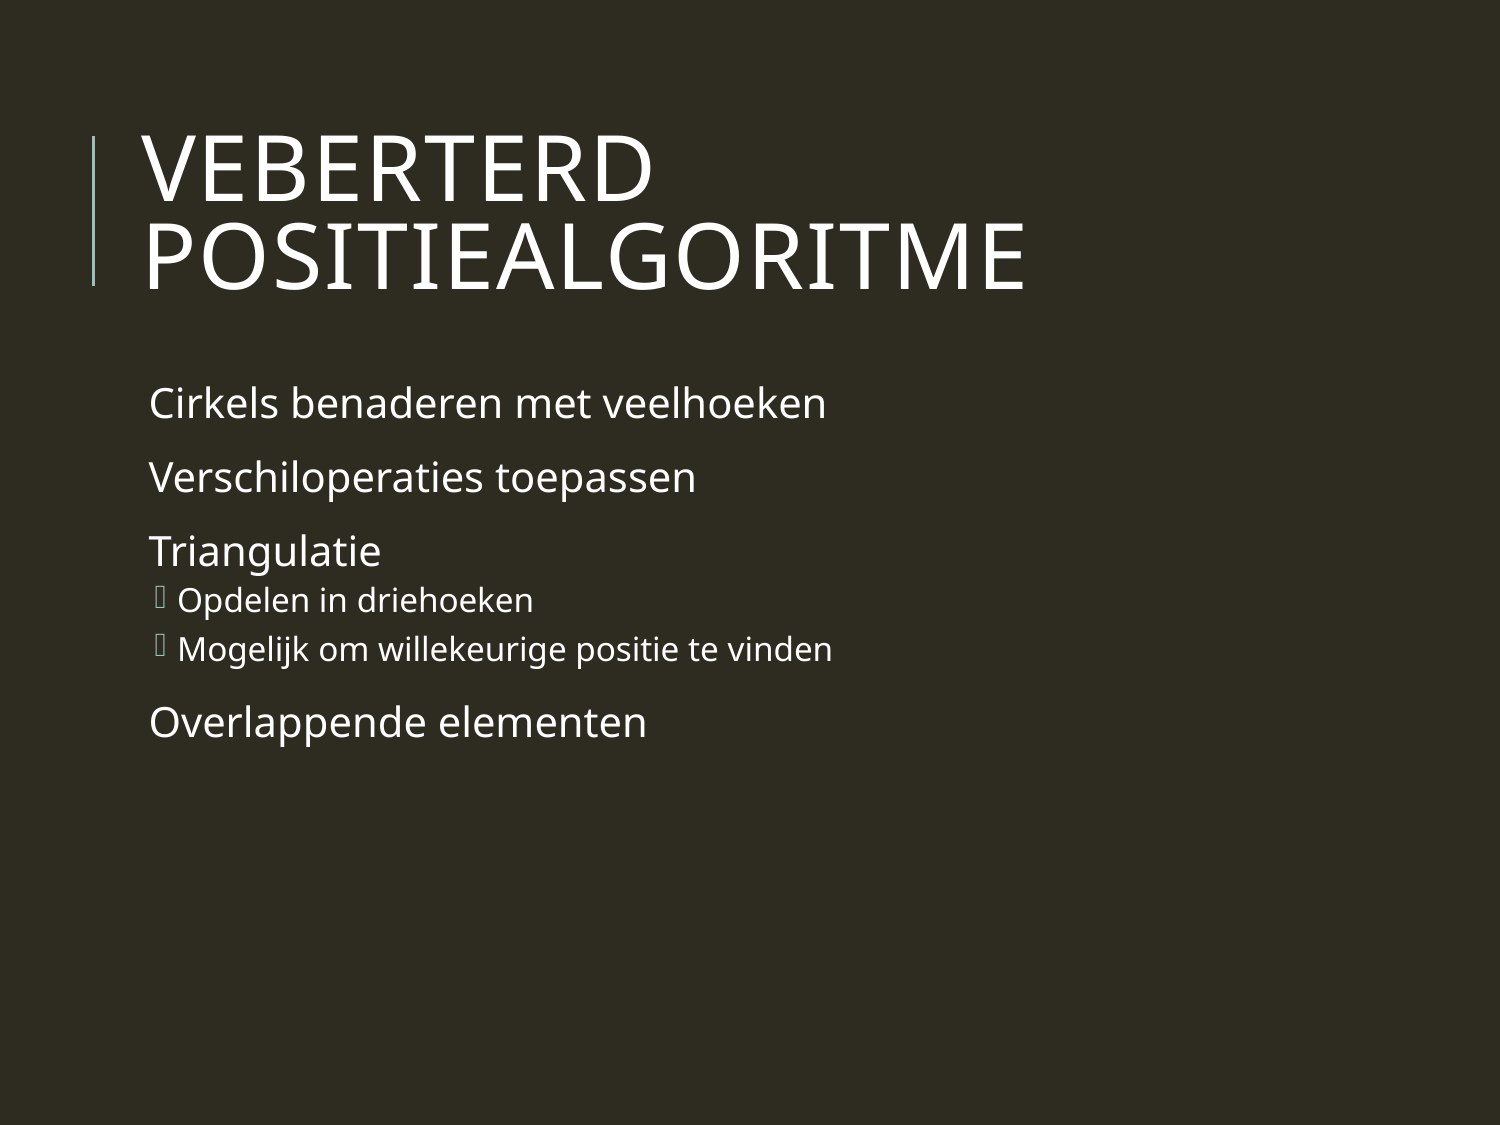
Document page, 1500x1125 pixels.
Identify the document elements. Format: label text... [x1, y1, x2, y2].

list Cirkels benaderen met veelhoeken Verschiloperaties toepassen Triangulatie Opdelen in driehoeken Mogelijk om willekeurige positie te vinden Overlappende elementen [126, 375, 1322, 1035]
title Veberterd Positiealgoritme [126, 96, 1322, 342]
